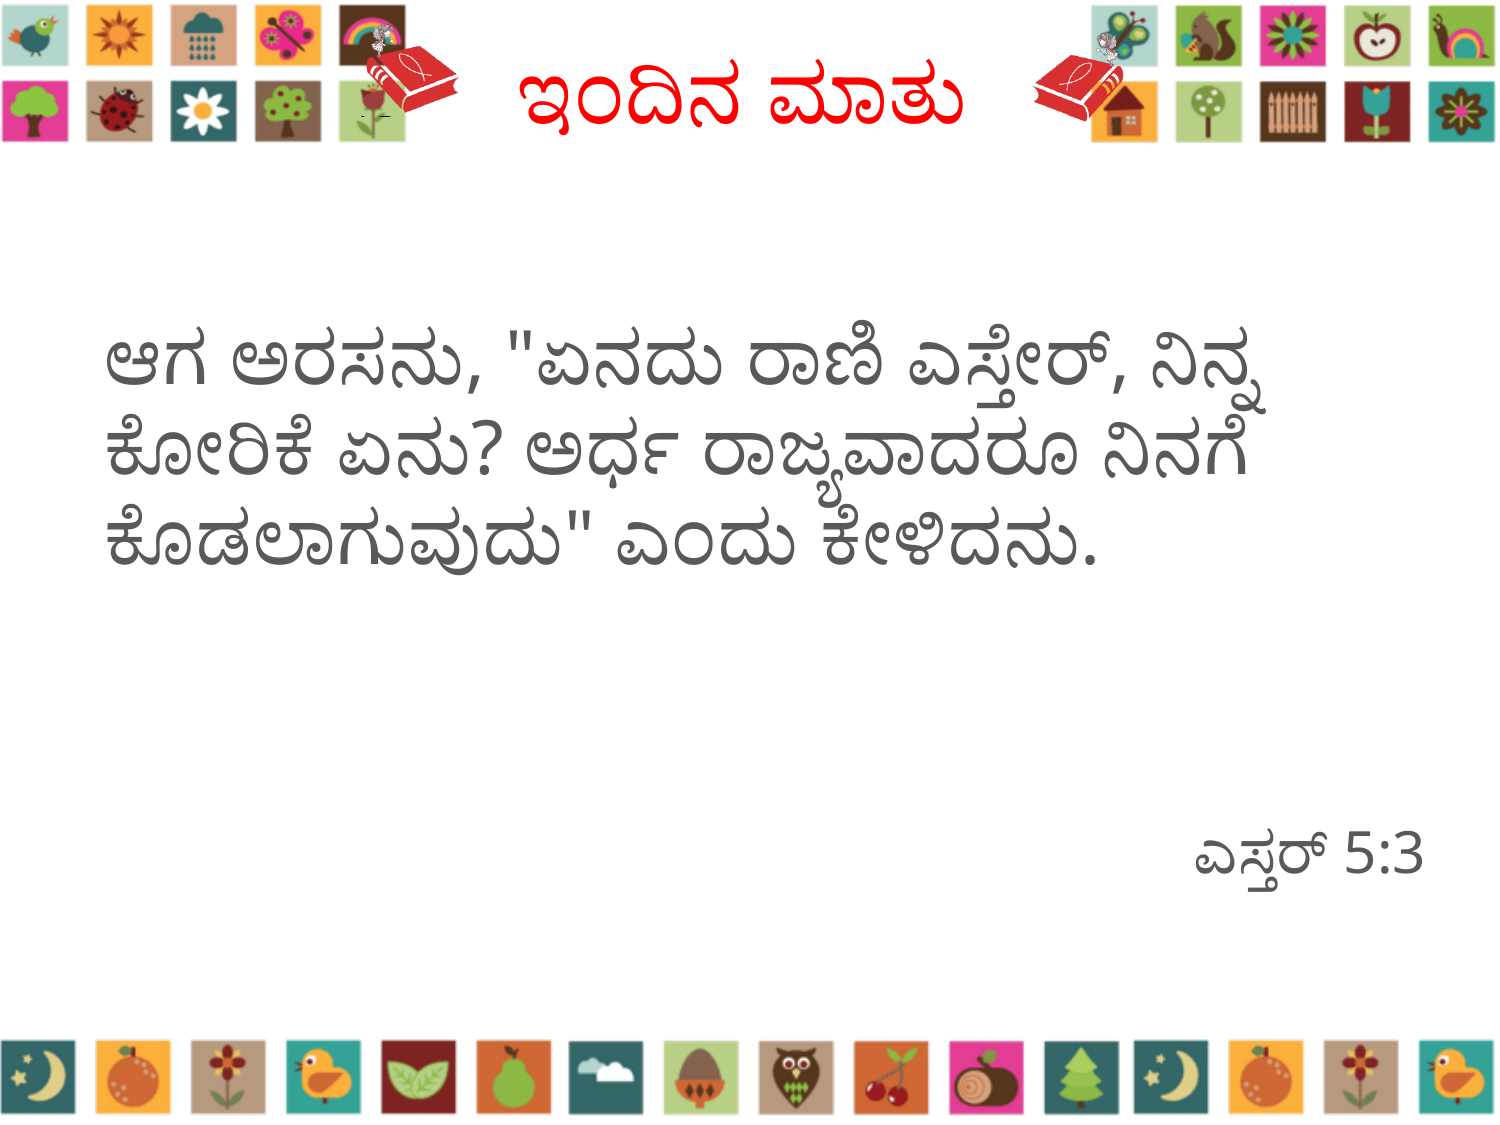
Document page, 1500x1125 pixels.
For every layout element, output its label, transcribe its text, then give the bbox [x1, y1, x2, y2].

picture [1001, 3, 1500, 150]
text_box ಎಸ್ತರ್ 5:3 [808, 807, 1441, 893]
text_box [0, 1028, 1500, 1118]
picture [0, 3, 491, 150]
text_box ಇಂದಿನ ಮಾತು [424, 32, 1075, 148]
text_box ಆಗ ಅರಸನು, "ಏನದು ರಾಣಿ ಎಸ್ತೇರ್, ನಿನ್ನ ಕೋರಿಕೆ ಏನು? ಅರ್ಧ ರಾಜ್ಯವಾದರೂ ನಿನಗೆ ಕೊಡಲಾಗುವುದು" ಎಂದು ಕೇಳಿದನು. [88, 302, 1436, 588]
